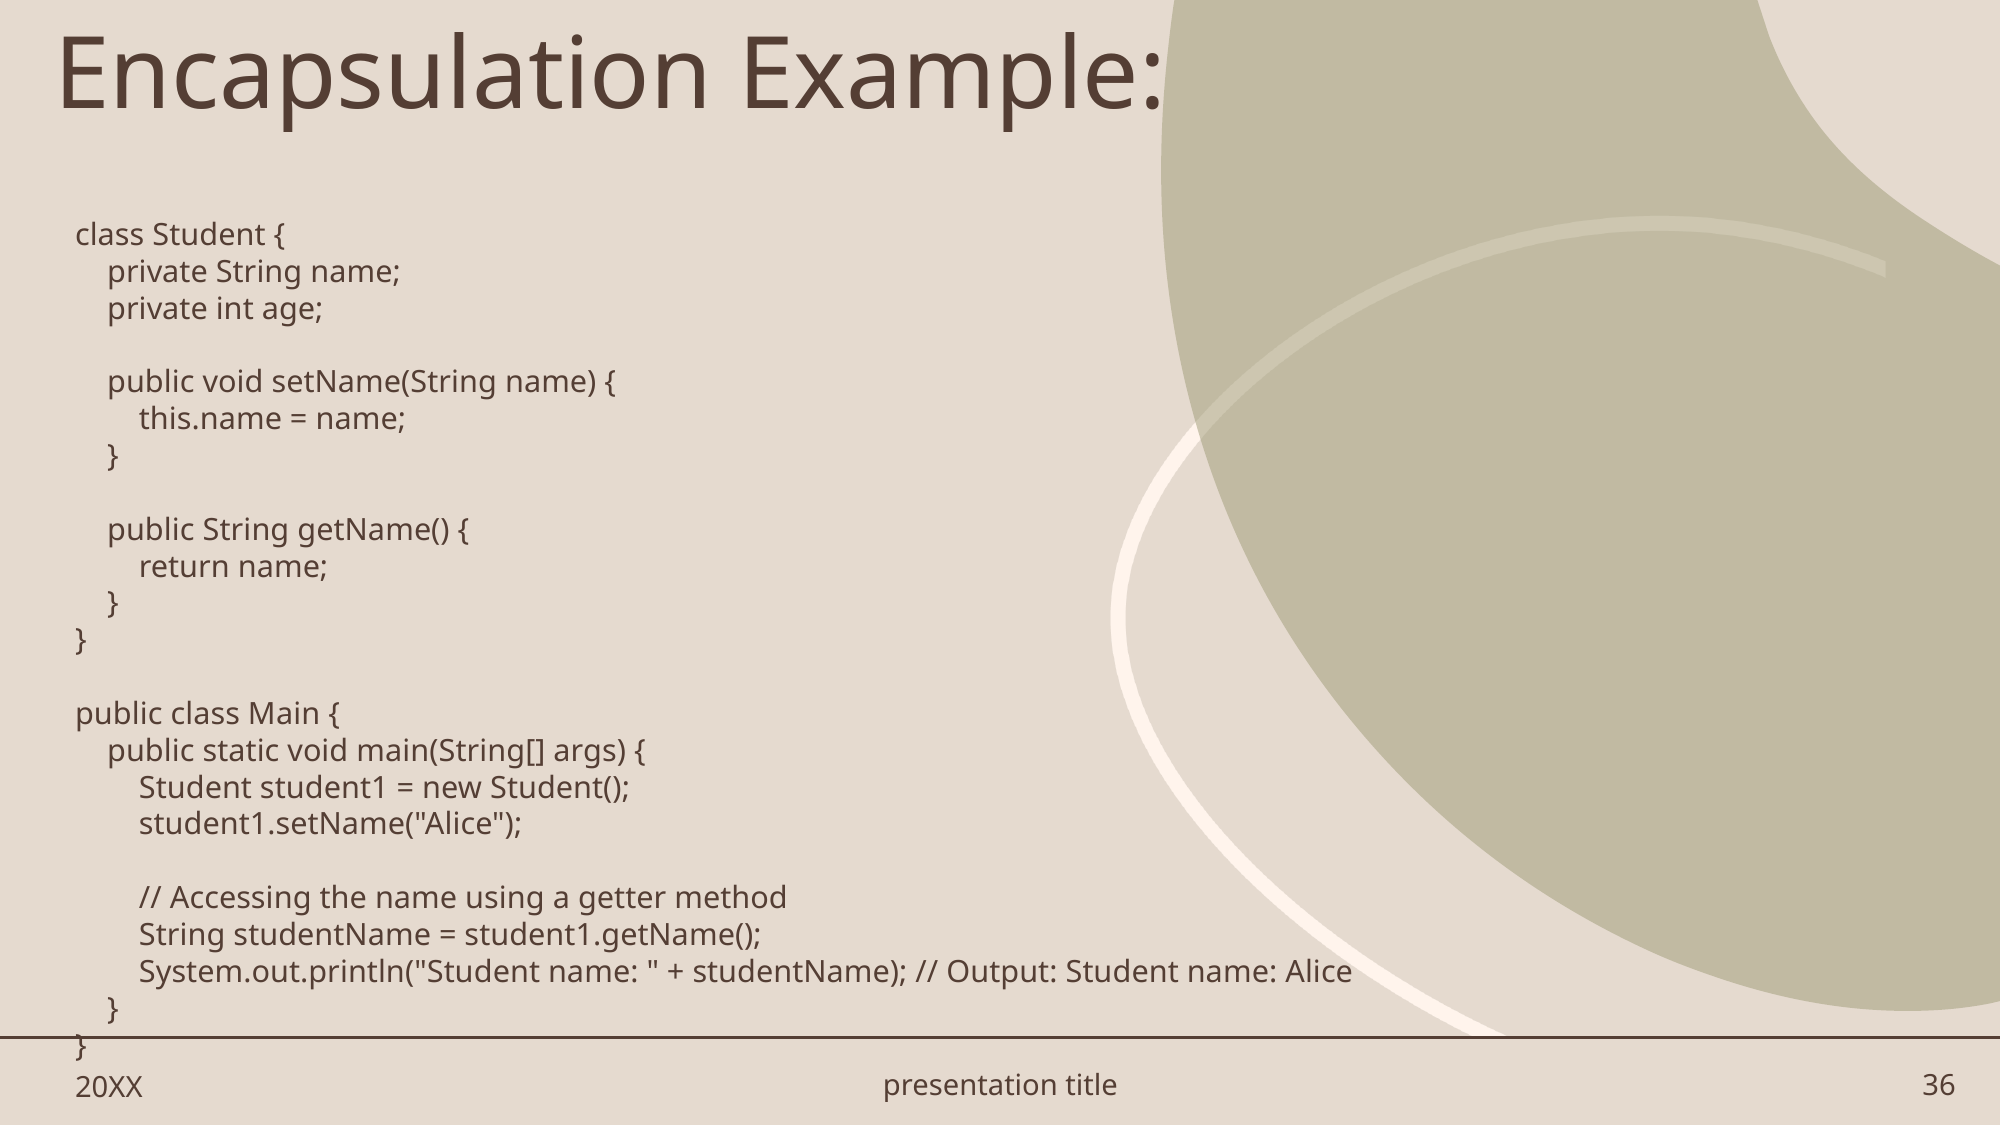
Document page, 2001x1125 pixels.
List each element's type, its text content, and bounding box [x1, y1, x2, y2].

slide_number 36 [1808, 1060, 1971, 1112]
picture [1282, 0, 2000, 1036]
list class Student { private String name; private int age; public void setName(String name) { this.name = name; } public String getName() { return name; } } public class Main { public static void main(String[] args) { Student student1 = new Student(); student1.setName("Alice"); // Accessing the name using a getter method String studentName = student1.getName(); System.out.println("Student name: " + studentName); // Output: Student name: Alice } } [60, 207, 1466, 1086]
title Encapsulation Example: [39, 26, 1227, 138]
slide_number 20XX [60, 1060, 222, 1112]
footer presentation title [718, 1060, 1283, 1112]
